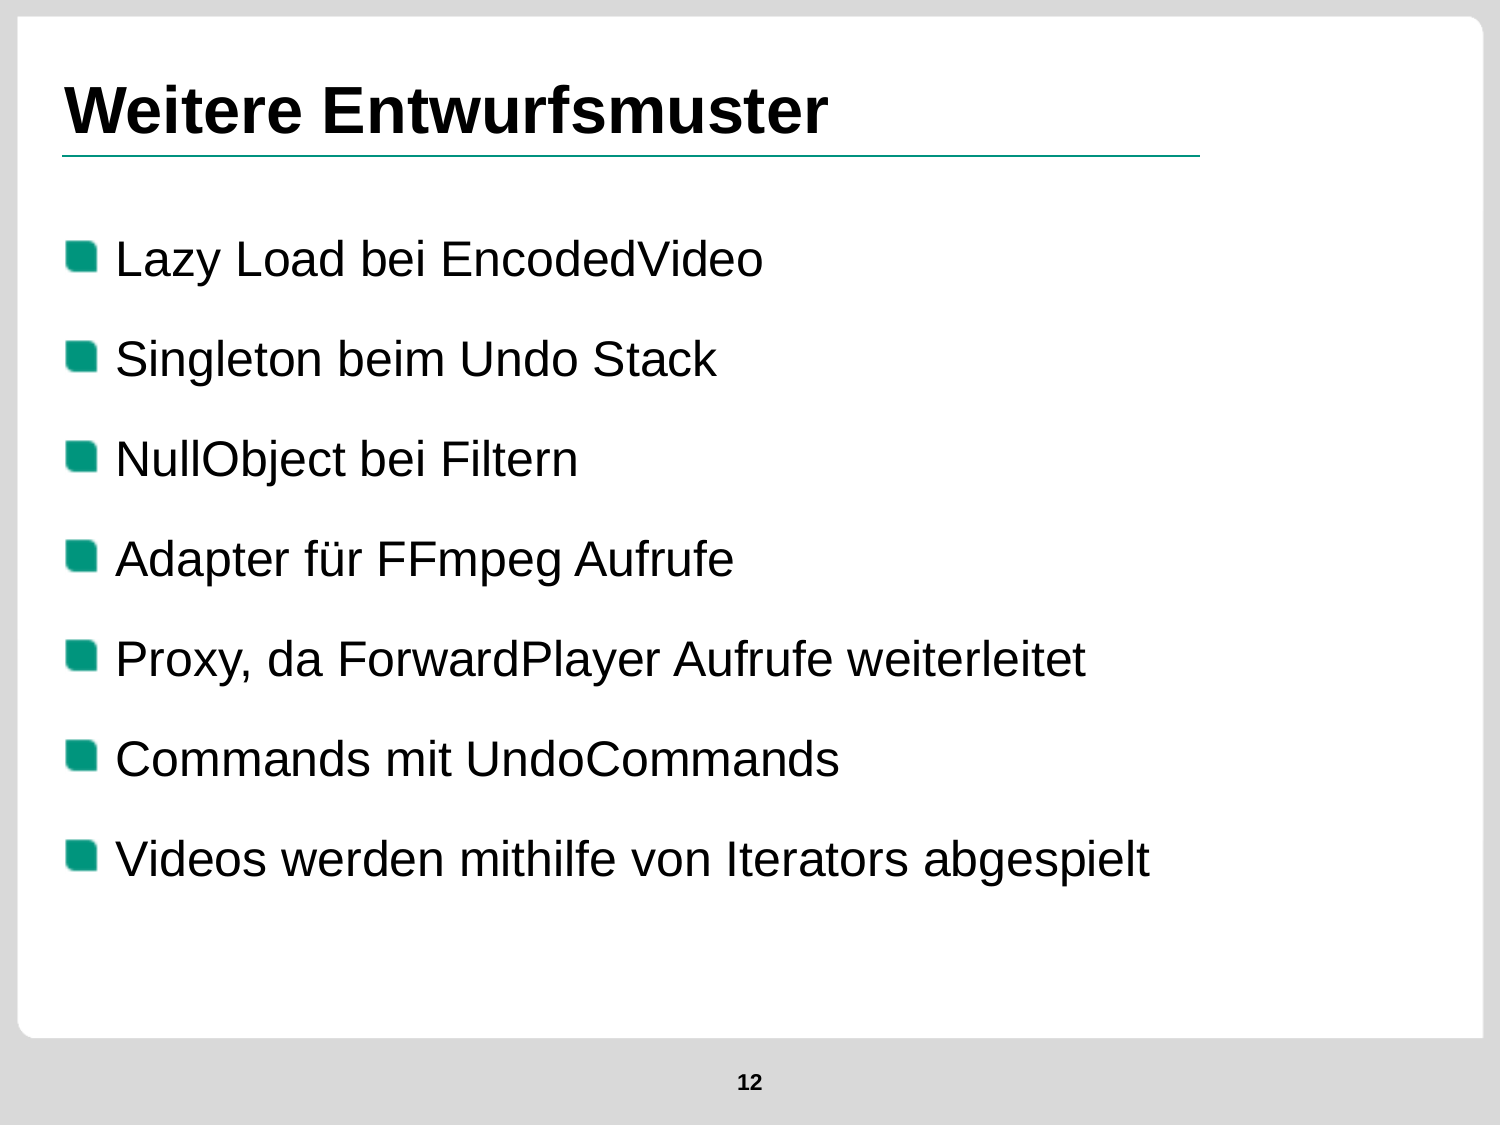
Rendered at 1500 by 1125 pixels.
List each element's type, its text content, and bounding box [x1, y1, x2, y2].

title Weitere Entwurfsmuster [63, 54, 1114, 148]
list Lazy Load bei EncodedVideo Singleton beim Undo Stack NullObject bei Filtern Adapter für FFmpeg Aufrufe Proxy, da ForwardPlayer Aufrufe weiterleitet Commands mit UndoCommands Videos werden mithilfe von Iterators abgespielt [64, 196, 1436, 1000]
picture [0, 0, 1500, 1125]
